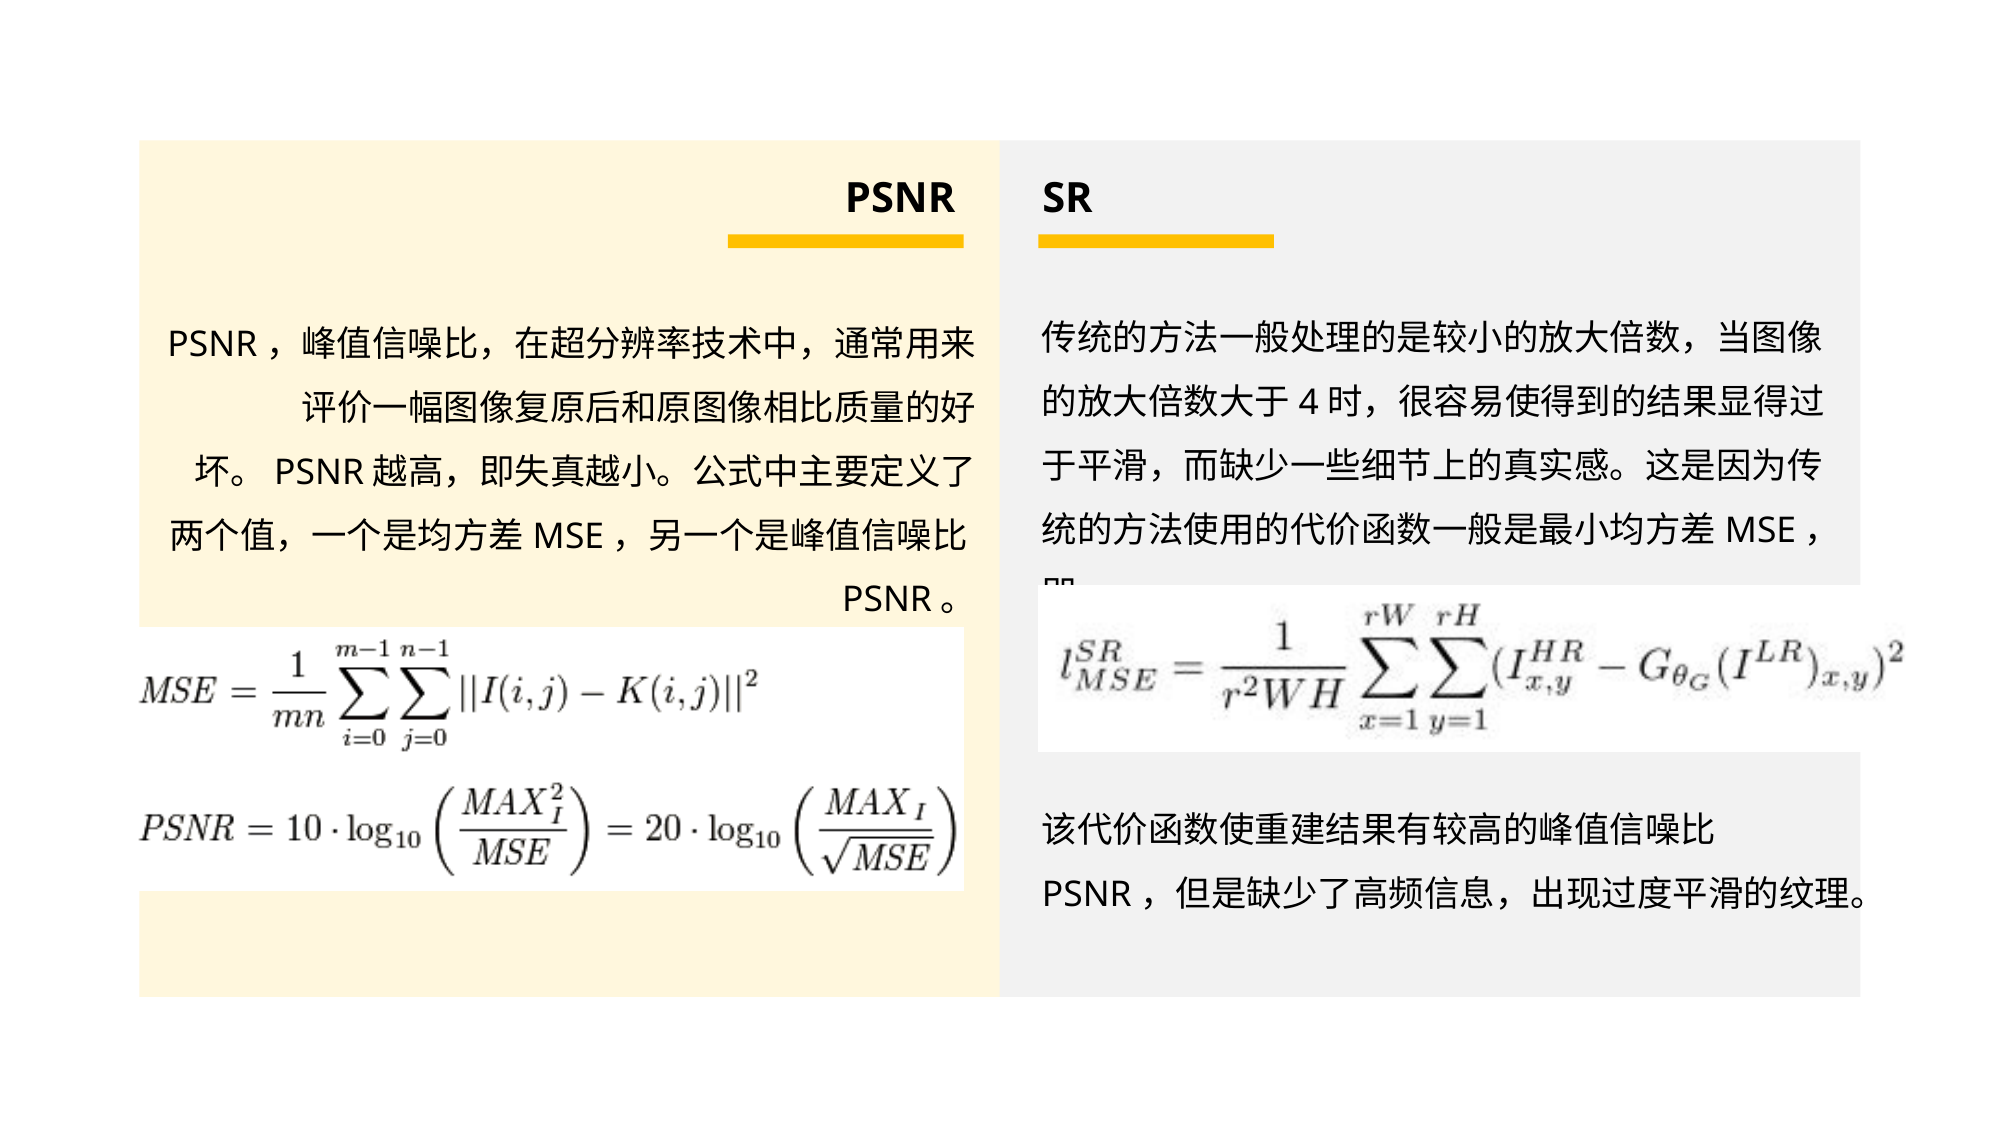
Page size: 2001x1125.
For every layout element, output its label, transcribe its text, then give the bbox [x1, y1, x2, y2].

text_box PSNR，峰值信噪比，在超分辨率技术中，通常用来评价一幅图像复原后和原图像相比质量的好坏。PSNR越高，即失真越小。公式中主要定义了两个值，一个是均方差MSE，另一个是峰值信噪比PSNR。 [148, 292, 991, 627]
text_box 传统的方法一般处理的是较小的放大倍数，当图像的放大倍数大于4时，很容易使得到的结果显得过于平滑，而缺少一些细节上的真实感。这是因为传统的方法使用的代价函数一般是最小均方差MSE，即 [1027, 286, 1870, 621]
text_box [999, 139, 1861, 998]
text_box [1037, 233, 1275, 249]
text_box PSNR [681, 163, 981, 228]
text_box [727, 233, 965, 249]
text_box 该代价函数使重建结果有较高的峰值信噪比PSNR，但是缺少了高频信息，出现过度平滑的纹理。 [1027, 778, 1870, 985]
picture [132, 627, 964, 891]
picture [1038, 585, 1922, 752]
text_box SR [1027, 163, 1327, 228]
text_box [138, 139, 999, 998]
